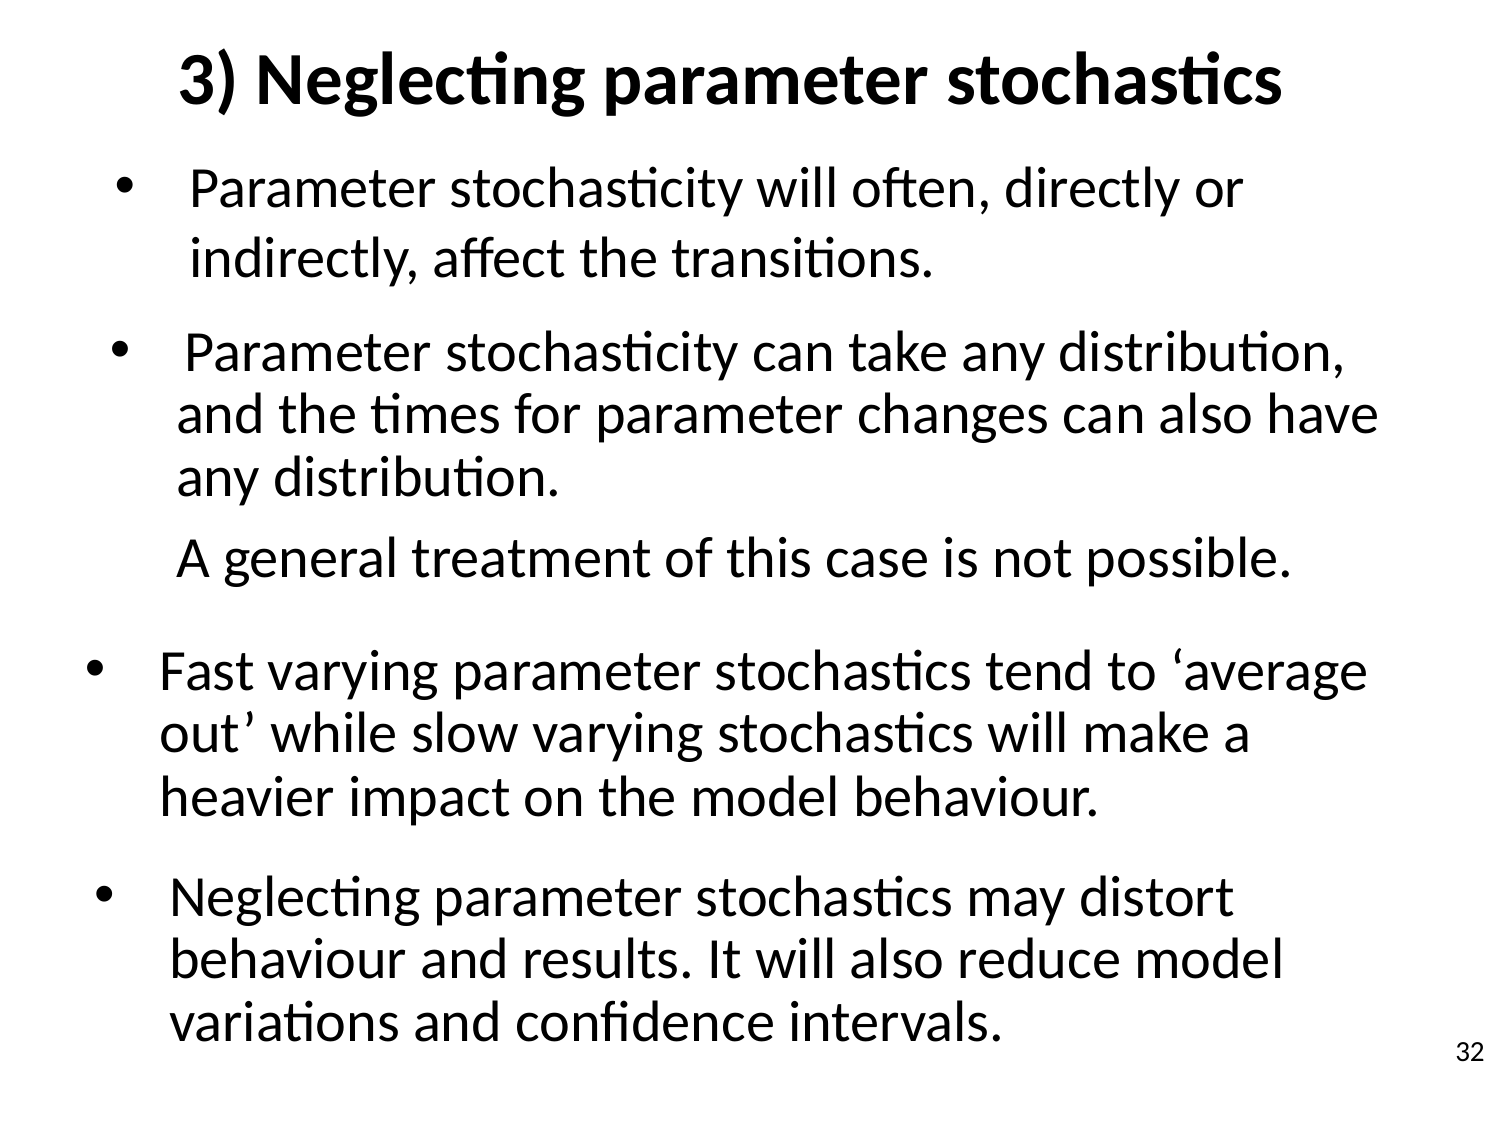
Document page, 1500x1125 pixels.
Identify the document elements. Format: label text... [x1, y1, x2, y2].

title 3) Neglecting parameter stochastics [50, 24, 1413, 125]
text_box Parameter stochasticity can take any distribution, and the times for parameter changes can also have any distribution. A general treatment of this case is not possible. [94, 313, 1445, 598]
text_box Parameter stochasticity will often, directly or indirectly, affect the transitions. [99, 141, 1438, 297]
text_box Neglecting parameter stochastics may distort behaviour and results. It will also reduce model variations and confidence intervals. [79, 858, 1375, 1062]
slide_number 32 [1437, 1025, 1500, 1100]
text_box Fast varying parameter stochastics tend to ‘average out’ while slow varying stochastics will make a heavier impact on the model behaviour. [69, 632, 1445, 836]
